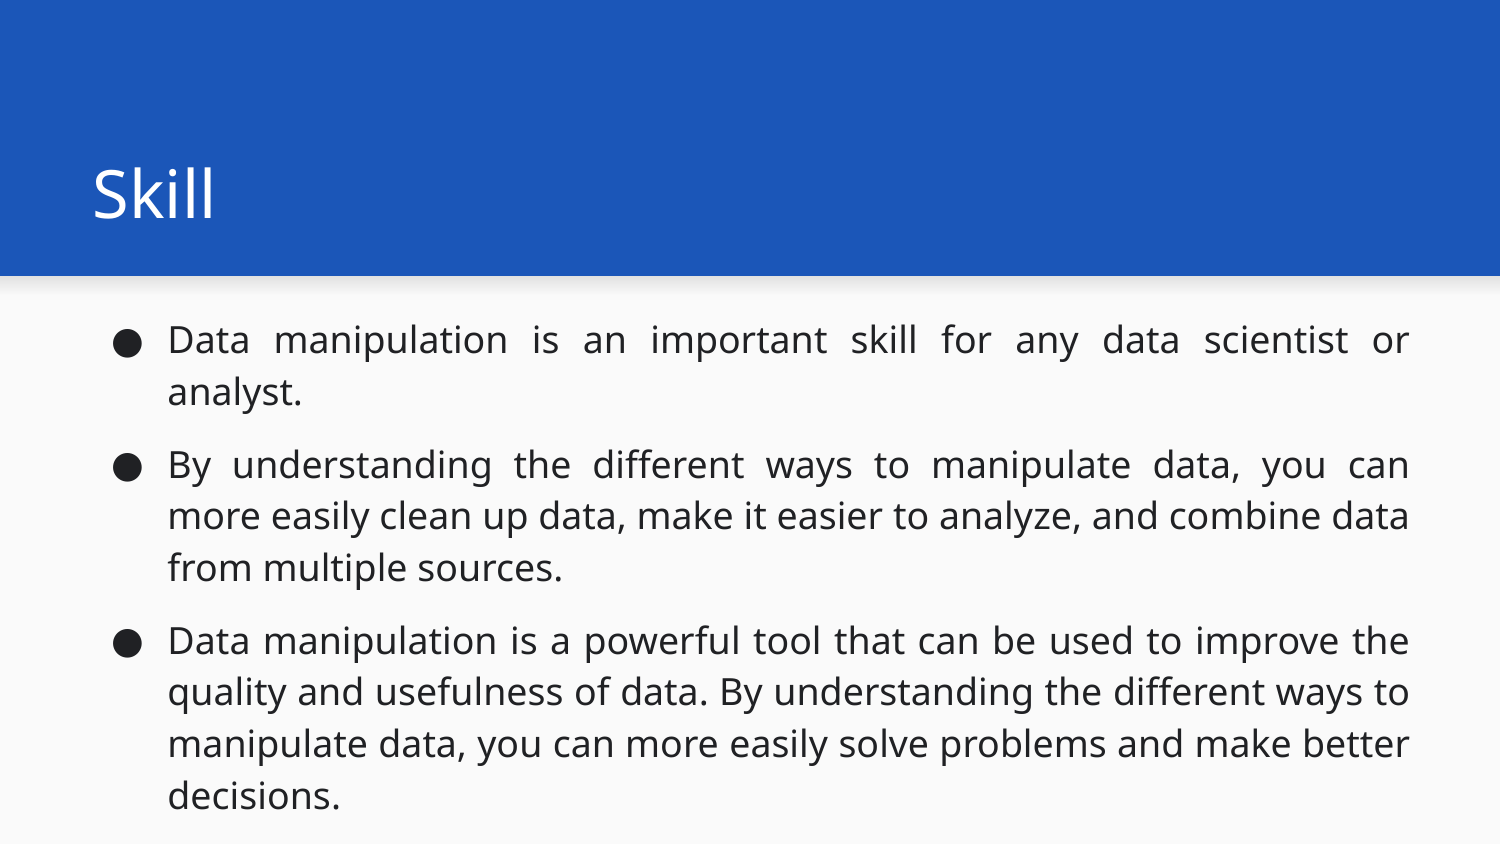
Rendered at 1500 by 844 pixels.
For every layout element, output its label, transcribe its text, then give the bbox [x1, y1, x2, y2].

title Skill [77, 121, 1427, 248]
list Data manipulation is an important skill for any data scientist or analyst. By understanding the different ways to manipulate data, you can more easily clean up data, make it easier to analyze, and combine data from multiple sources. Data manipulation is a powerful tool that can be used to improve the quality and usefulness of data. By understanding the different ways to manipulate data, you can more easily solve problems and make better decisions. [77, 292, 1427, 835]
